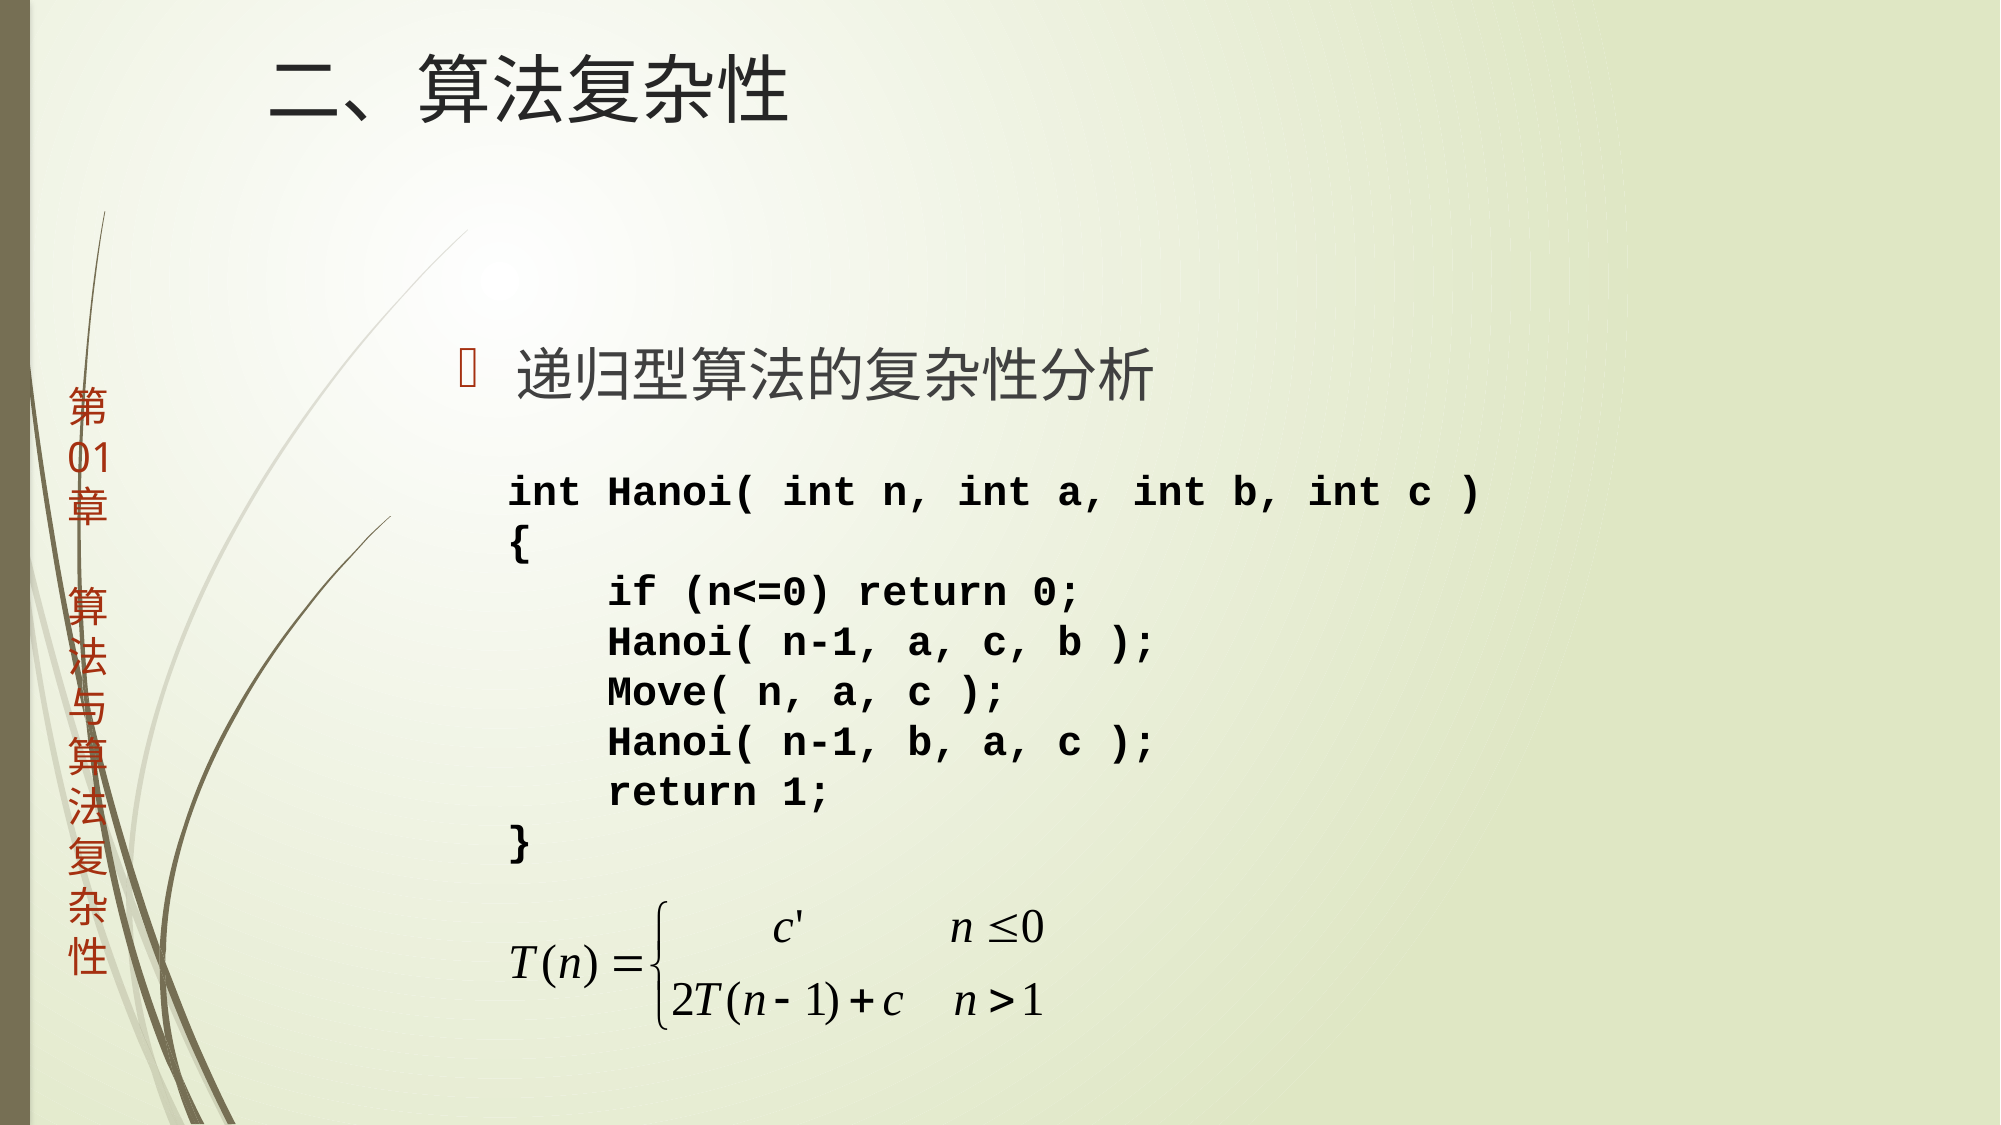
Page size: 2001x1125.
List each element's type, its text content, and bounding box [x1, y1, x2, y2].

title 二、算法复杂性 [251, 35, 1957, 275]
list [503, 892, 1052, 1037]
list 递归型算法的复杂性分析 [444, 331, 1718, 451]
text_box int Hanoi( int n, int a, int b, int c ) { if (n<=0) return 0; Hanoi( n-1, a, c, b ); Move( n, a, c ); Hanoi( n-1, b, a, c ); return 1; } [492, 456, 1498, 872]
